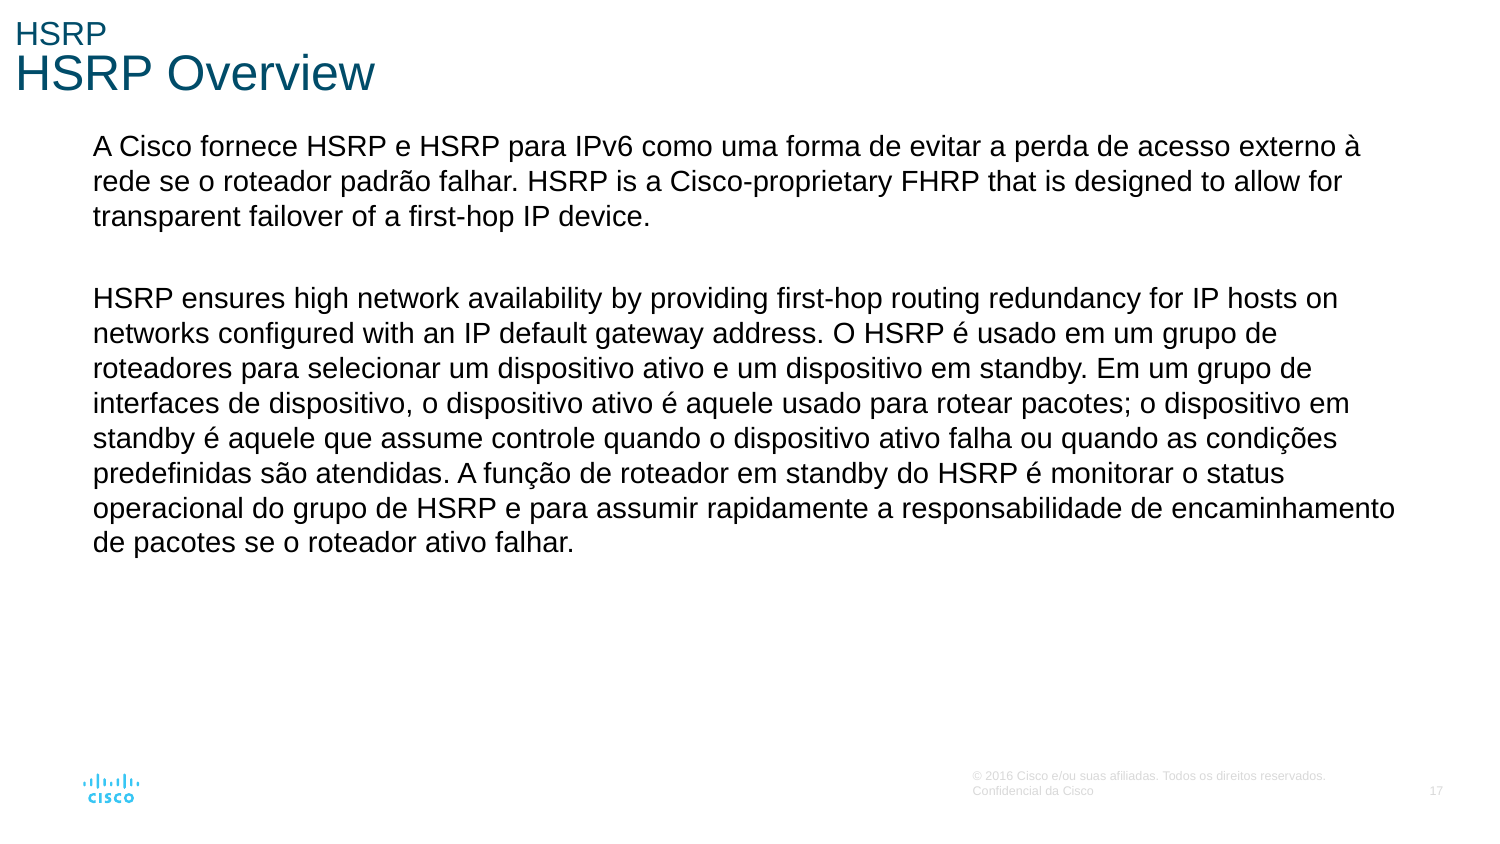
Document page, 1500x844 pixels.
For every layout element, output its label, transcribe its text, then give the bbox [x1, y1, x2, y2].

title HSRP HSRP Overview [0, 0, 1369, 121]
list A Cisco fornece HSRP e HSRP para IPv6 como uma forma de evitar a perda de acesso externo à rede se o roteador padrão falhar. HSRP is a Cisco-proprietary FHRP that is designed to allow for transparent failover of a first-hop IP device. HSRP ensures high network availability by providing first-hop routing redundancy for IP hosts on networks configured with an IP default gateway address. O HSRP é usado em um grupo de roteadores para selecionar um dispositivo ativo e um dispositivo em standby. Em um grupo de interfaces de dispositivo, o dispositivo ativo é aquele usado para rotear pacotes; o dispositivo em standby é aquele que assume controle quando o dispositivo ativo falha ou quando as condições predefinidas são atendidas. A função de roteador em standby do HSRP é monitorar o status operacional do grupo de HSRP e para assumir rapidamente a responsabilidade de encaminhamento de pacotes se o roteador ativo falhar. [77, 120, 1437, 726]
